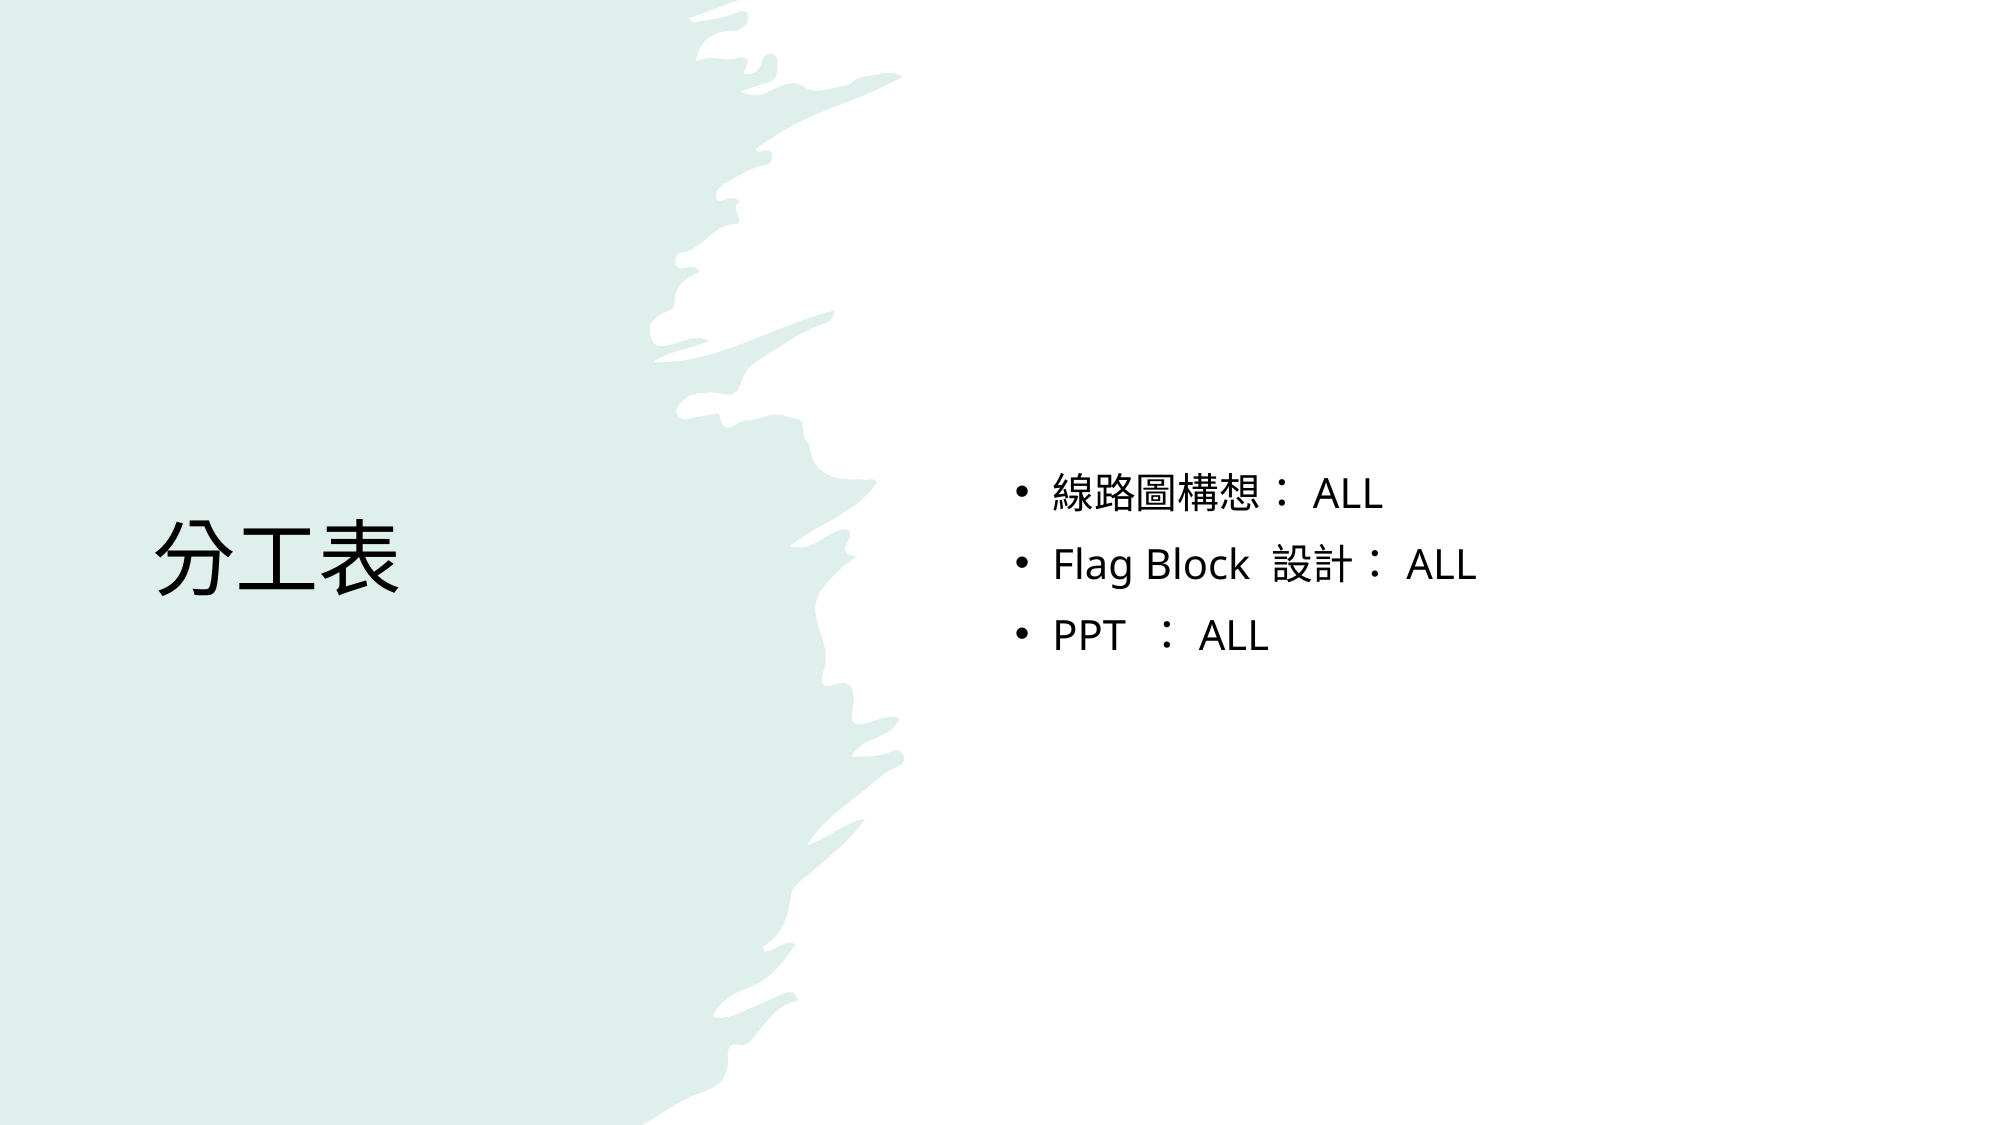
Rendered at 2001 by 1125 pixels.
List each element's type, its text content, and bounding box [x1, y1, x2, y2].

text_box [645, 0, 2000, 1125]
text_box [0, 0, 904, 1125]
title 分工表 [137, 116, 716, 1008]
list 線路圖構想：ALL Flag Block 設計：ALL PPT ：ALL [999, 116, 1863, 1008]
